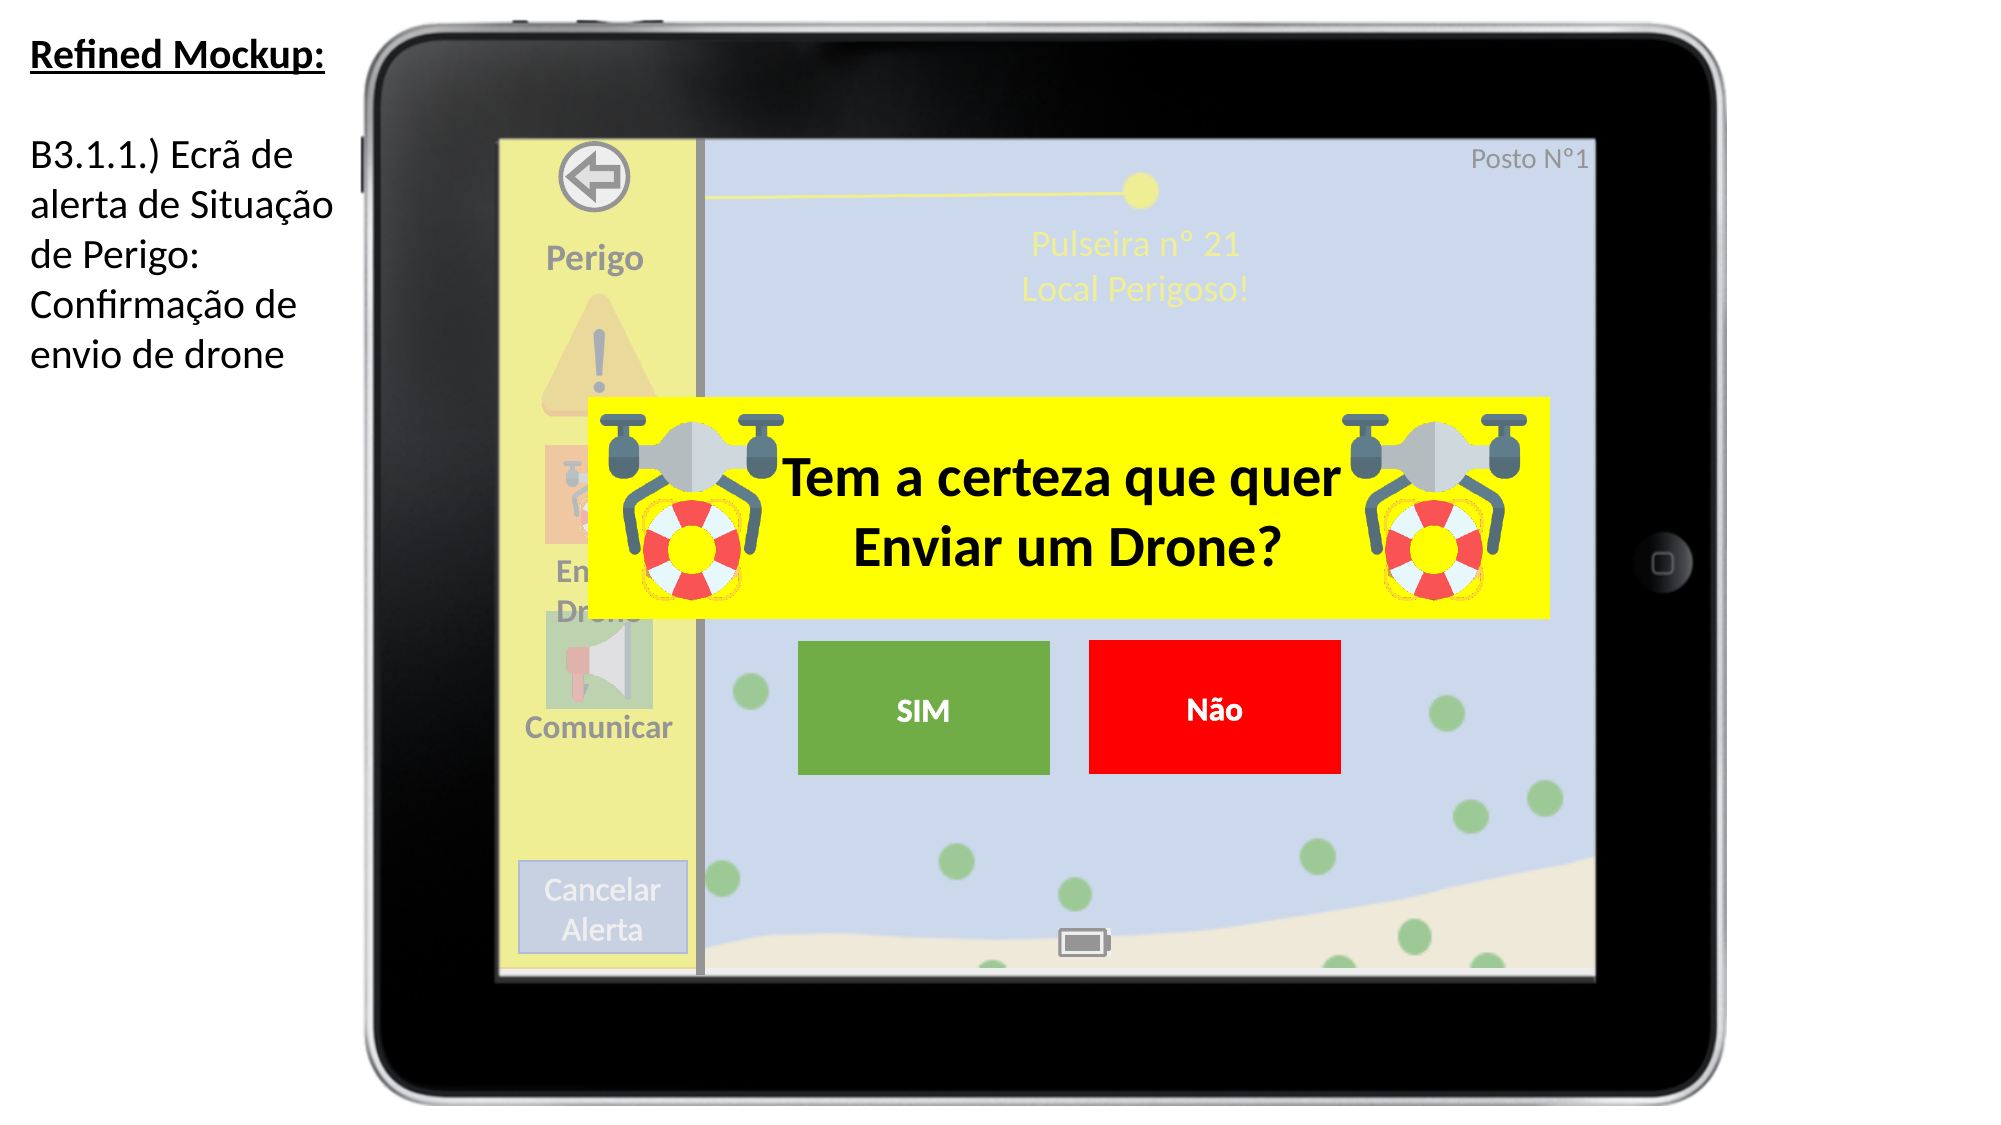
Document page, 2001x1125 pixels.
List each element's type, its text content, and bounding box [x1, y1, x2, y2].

text_box Refined Mockup: B3.1.1.) Ecrã de alerta de Situação de Perigo: Confirmação de envio de drone [15, 19, 360, 385]
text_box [360, 19, 1727, 1106]
